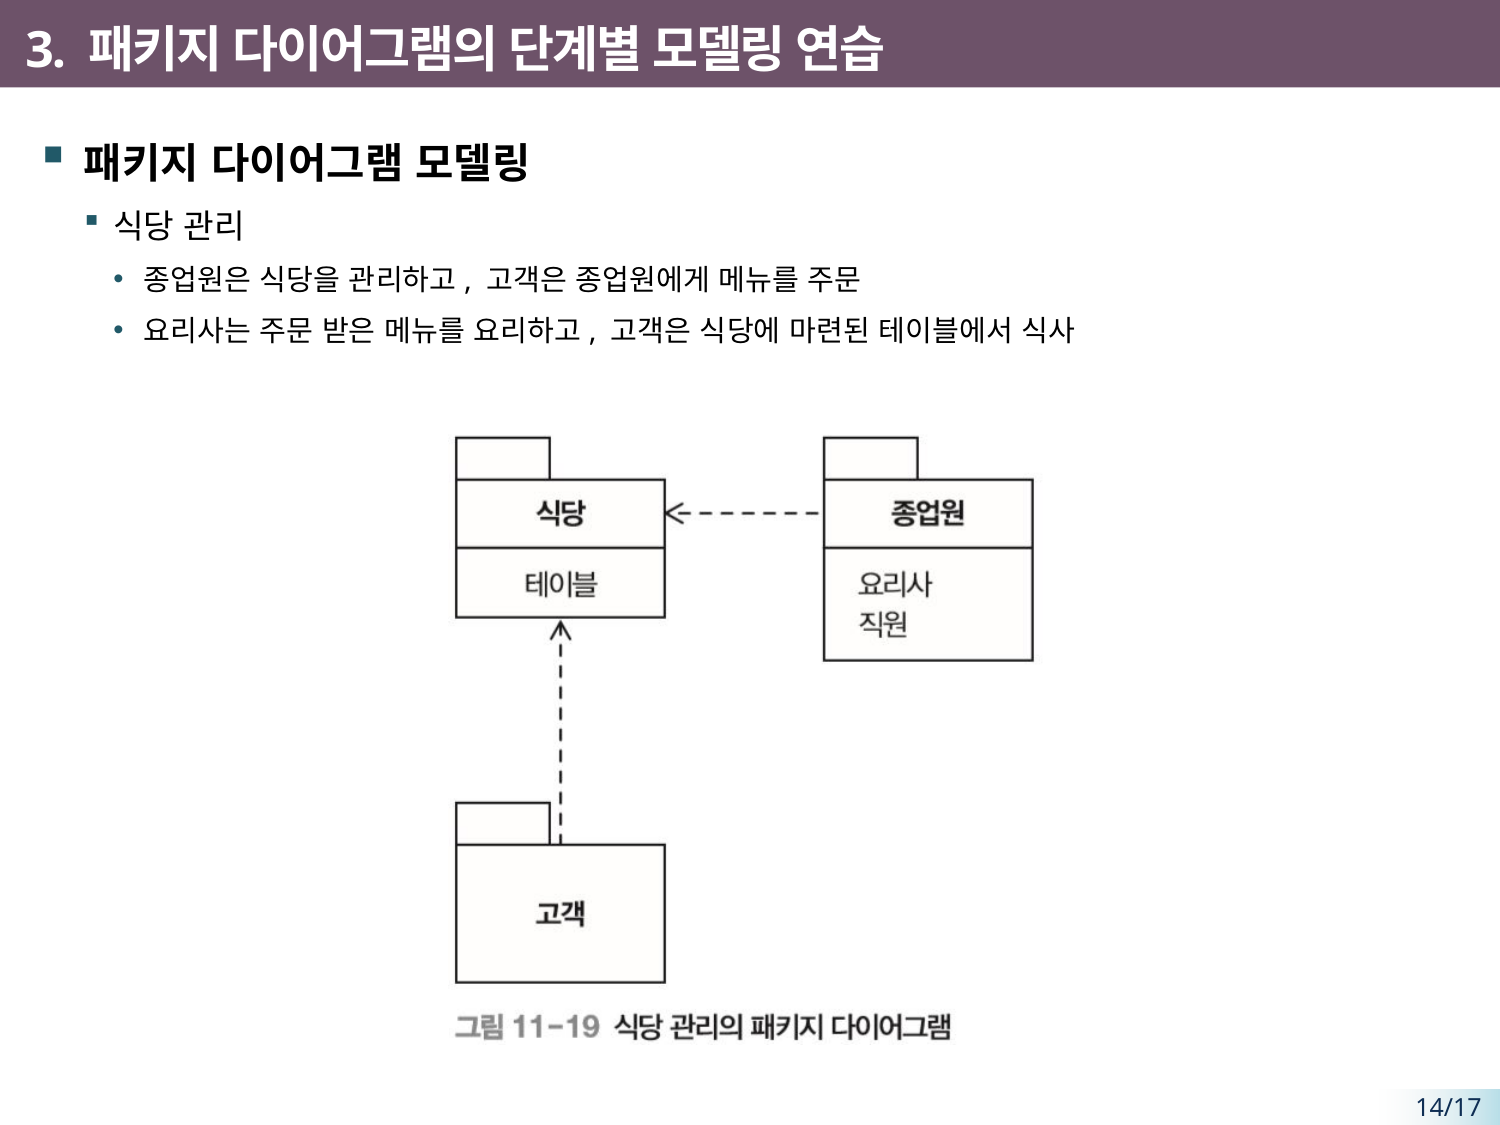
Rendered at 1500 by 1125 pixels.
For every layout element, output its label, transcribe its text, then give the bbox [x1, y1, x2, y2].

list 패키지 다이어그램 모델링 식당 관리 종업원은 식당을 관리하고, 고객은 종업원에게 메뉴를 주문 요리사는 주문 받은 메뉴를 요리하고, 고객은 식당에 마련된 테이블에서 식사 [10, 118, 1481, 1049]
title 3. 패키지 다이어그램의 단계별 모델링 연습 [10, 8, 1288, 87]
picture [448, 425, 1052, 1046]
